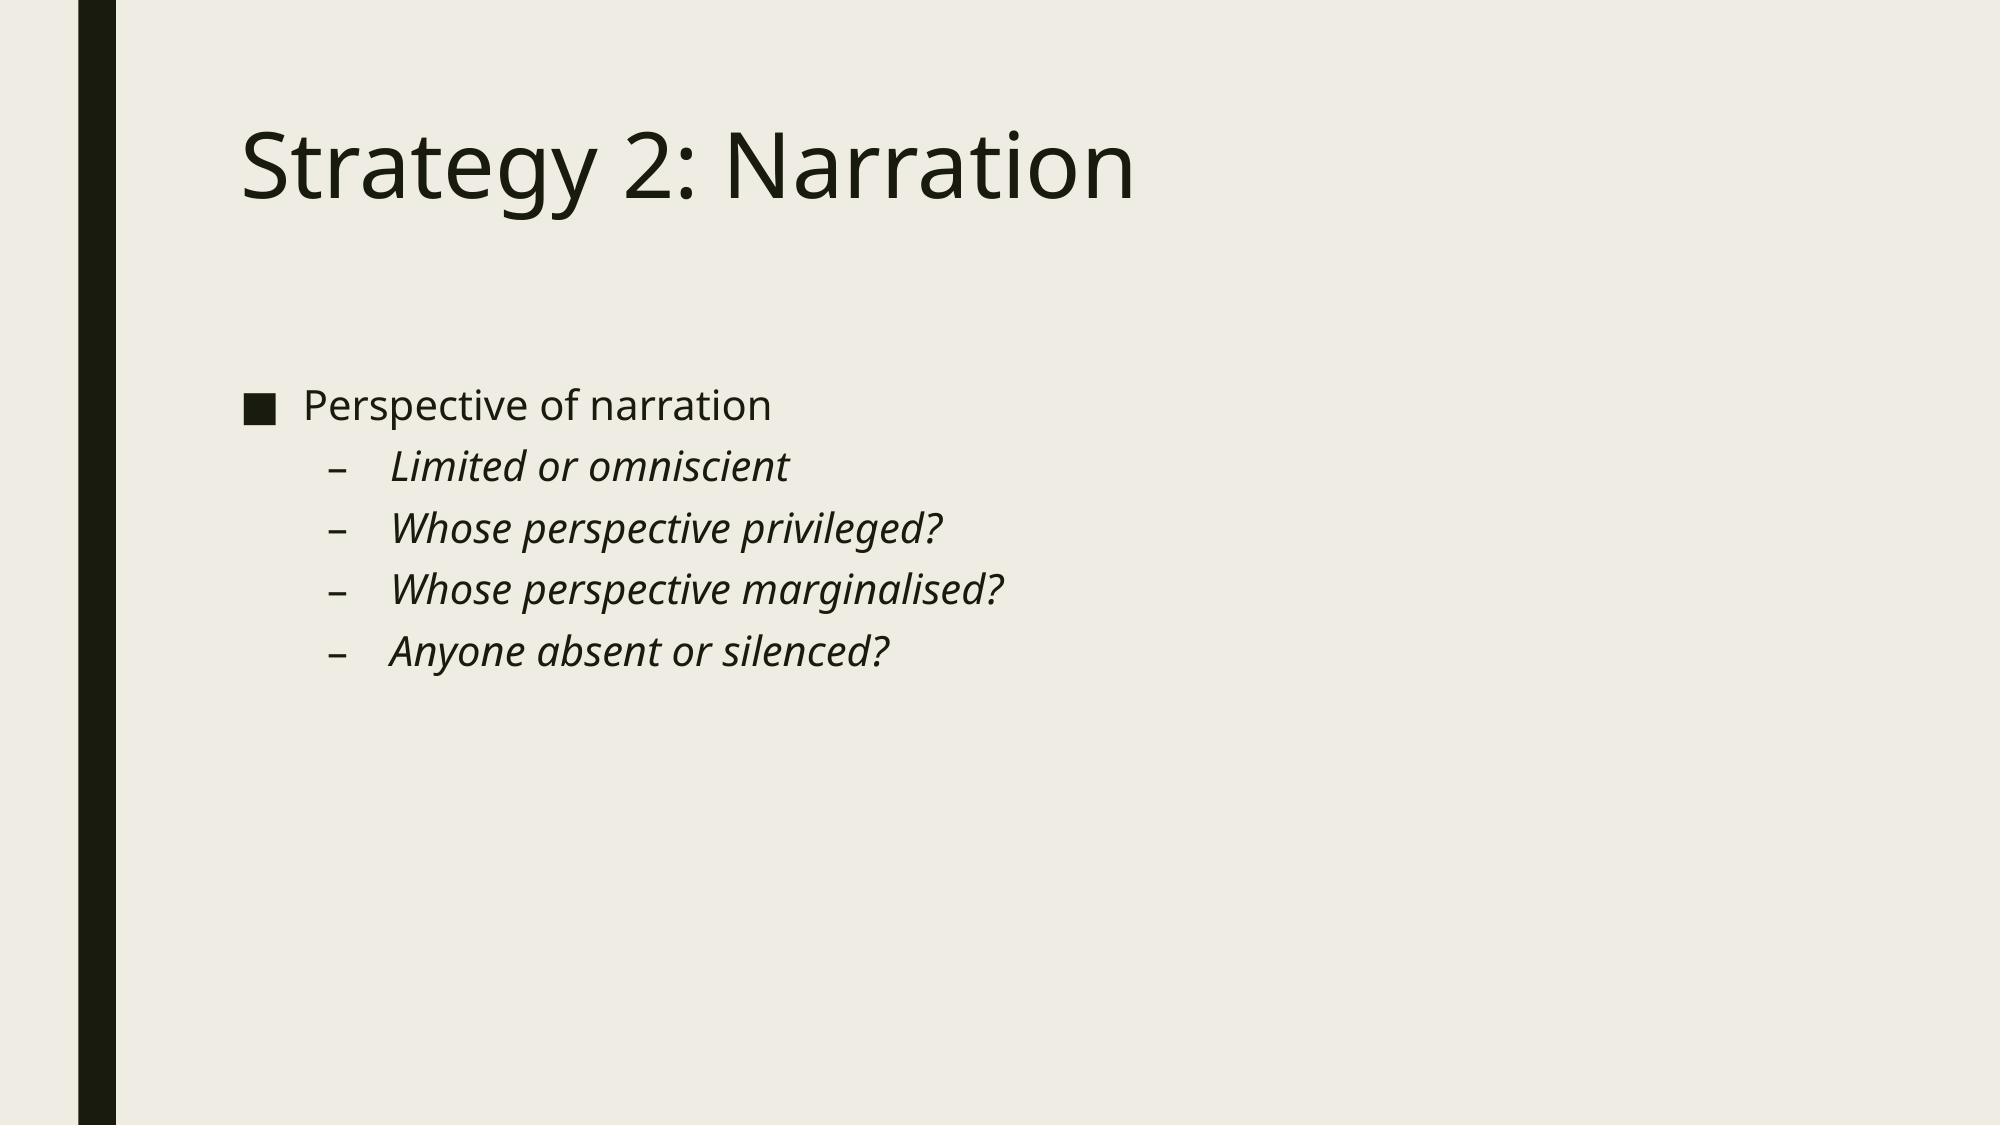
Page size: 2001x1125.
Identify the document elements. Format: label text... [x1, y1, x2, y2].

title Strategy 2: Narration [225, 112, 1800, 357]
list Perspective of narration Limited or omniscient Whose perspective privileged? Whose perspective marginalised? Anyone absent or silenced? [225, 375, 1800, 963]
